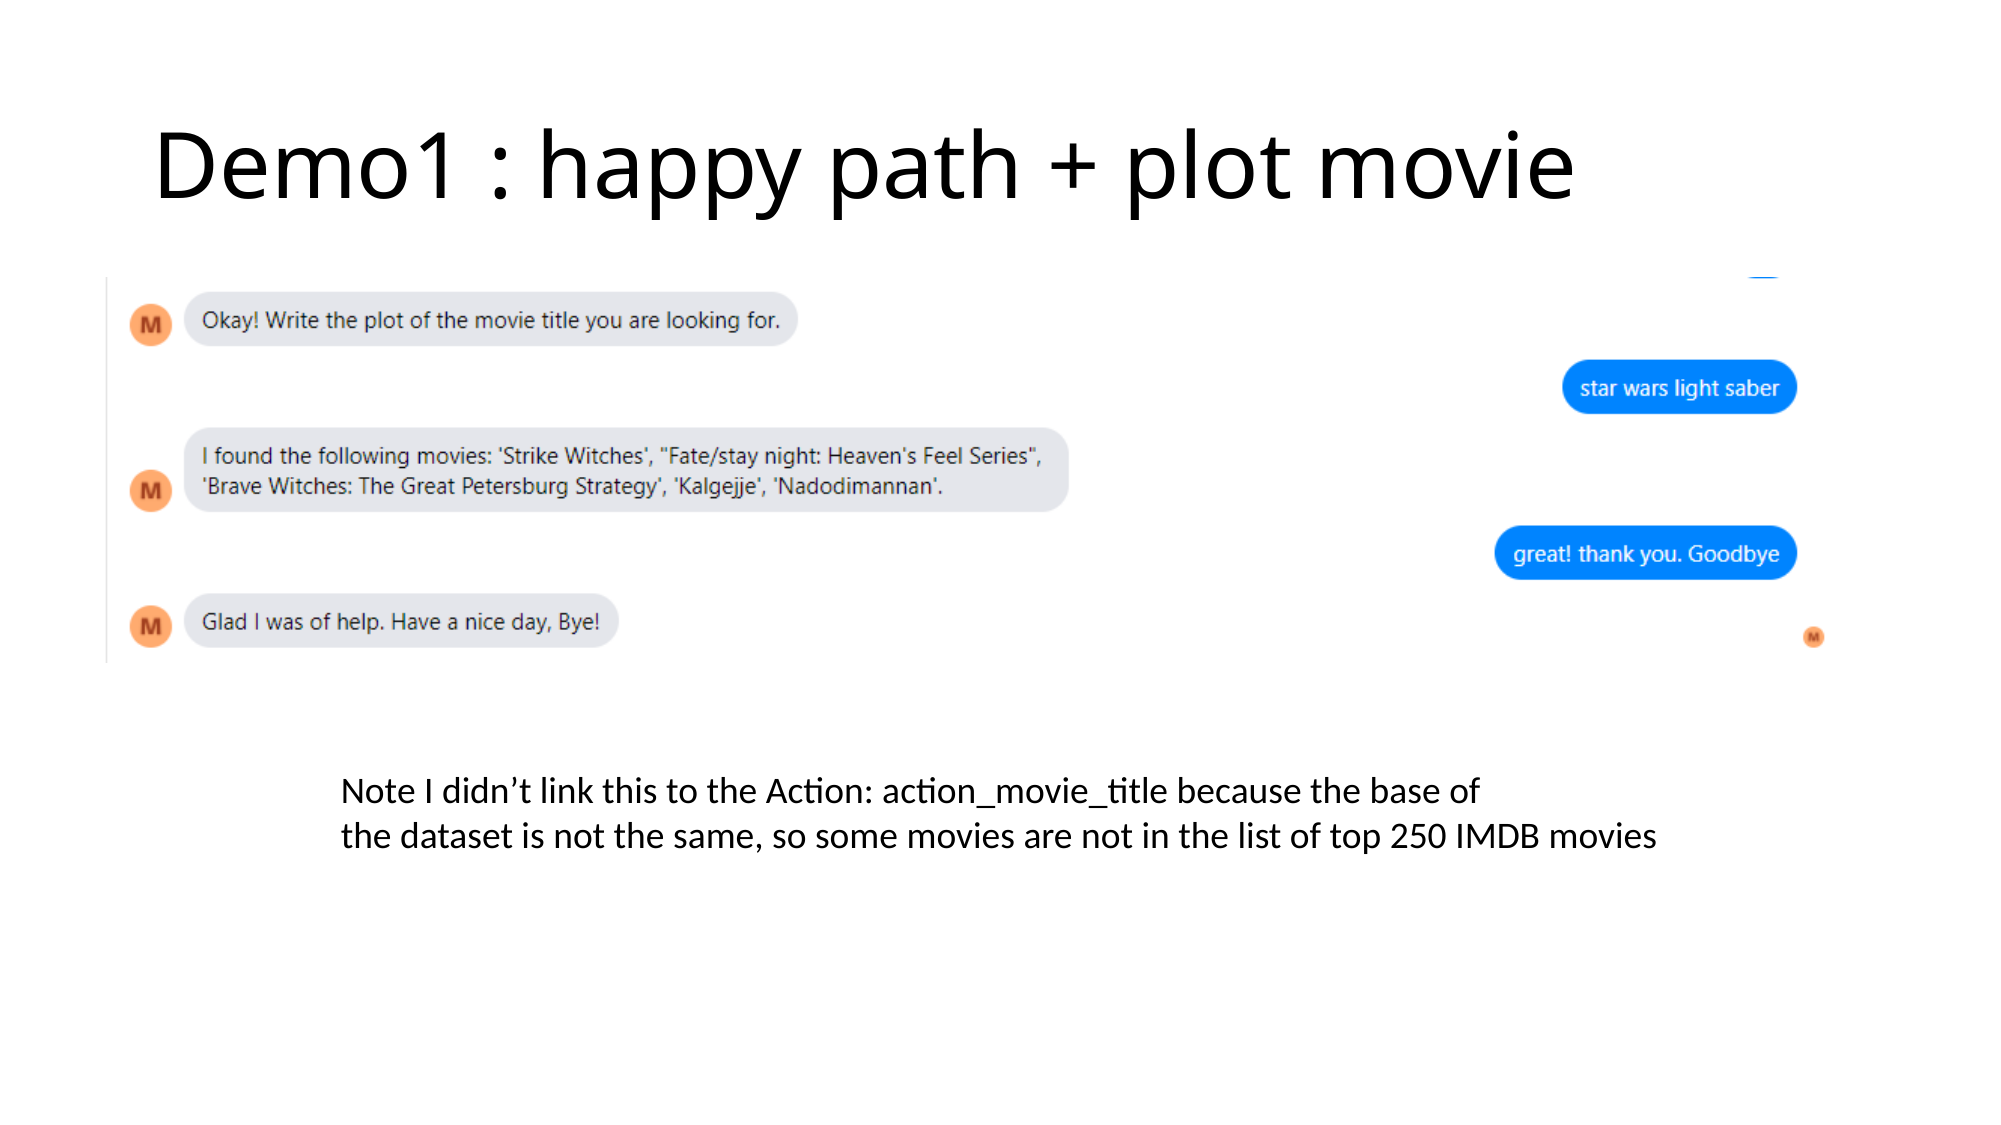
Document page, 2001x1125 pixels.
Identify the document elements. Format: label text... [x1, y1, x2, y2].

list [103, 277, 1829, 663]
text_box Note I didn’t link this to the Action: action_movie_title because the base of the dataset is not the same, so some movies are not in the list of top 250 IMDB movies [326, 758, 1674, 863]
title Demo1 : happy path + plot movie [137, 59, 1863, 278]
